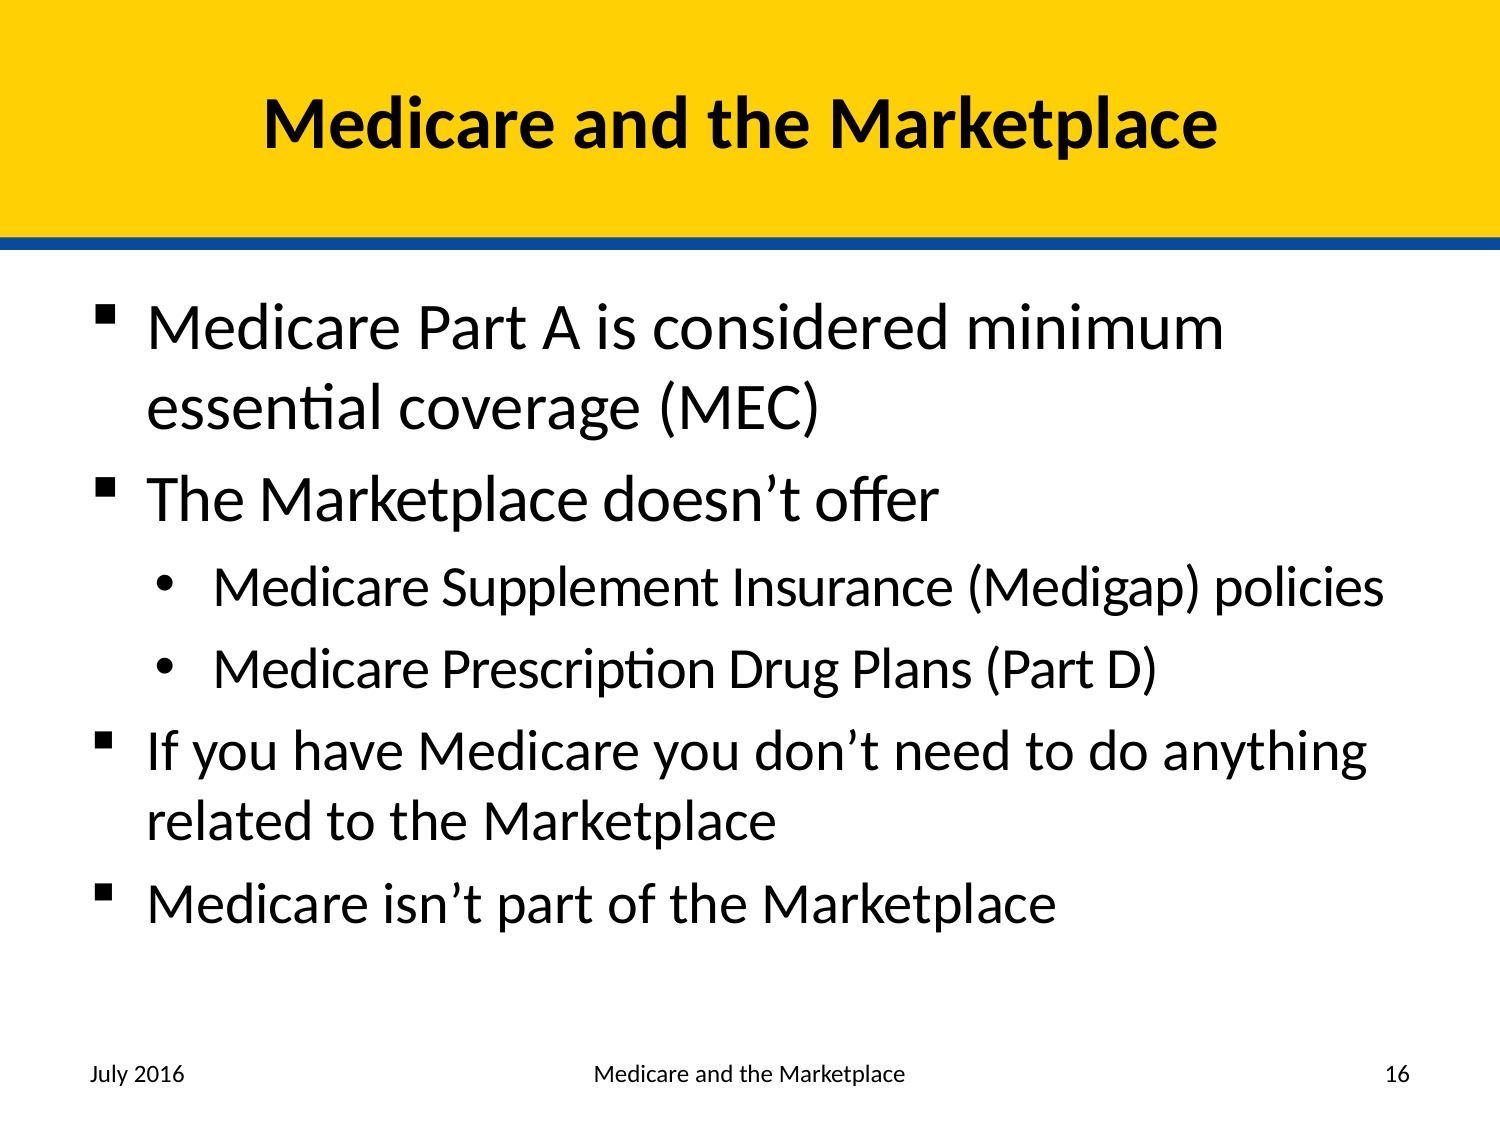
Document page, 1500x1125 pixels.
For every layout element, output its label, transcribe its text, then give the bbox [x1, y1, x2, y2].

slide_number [75, 1042, 425, 1103]
slide_number 16 [1074, 1042, 1425, 1103]
picture [0, 251, 1500, 1125]
list Medicare Part A is considered minimum essential coverage (MEC) The Marketplace doesn’t offer Medicare Supplement Insurance (Medigap) policies Medicare Prescription Drug Plans (Part D) If you have Medicare you don’t need to do anything related to the Marketplace Medicare isn’t part of the Marketplace [74, 274, 1426, 1043]
footer Medicare and the Marketplace [512, 1042, 988, 1103]
title Medicare and the Marketplace [0, 0, 1500, 238]
